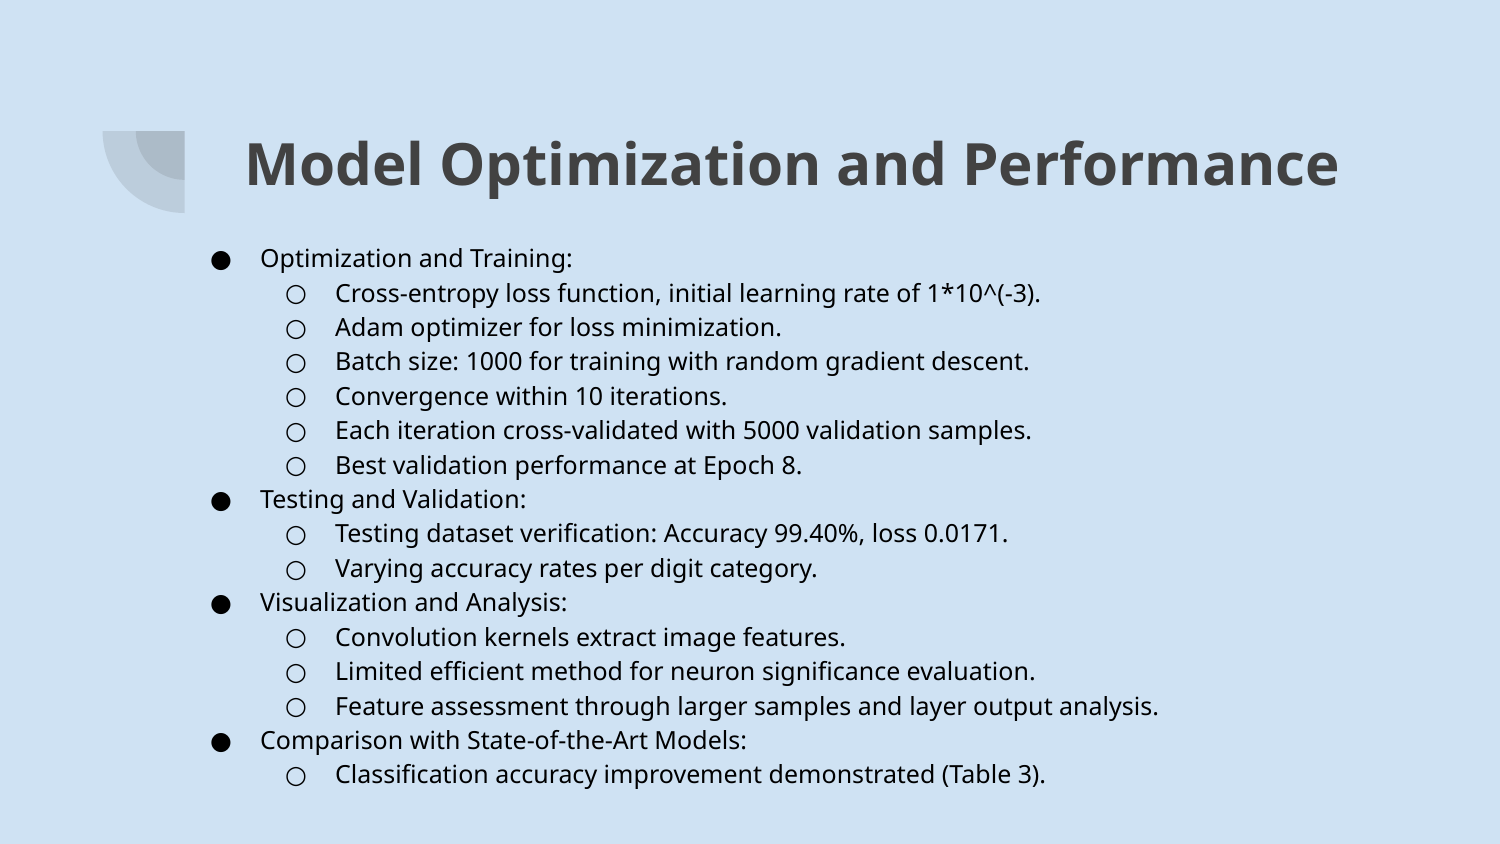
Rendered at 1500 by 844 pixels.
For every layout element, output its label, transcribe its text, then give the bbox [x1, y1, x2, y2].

text_box Optimization and Training: Cross-entropy loss function, initial learning rate of 1*10^(-3). Adam optimizer for loss minimization. Batch size: 1000 for training with random gradient descent. Convergence within 10 iterations. Each iteration cross-validated with 5000 validation samples. Best validation performance at Epoch 8. Testing and Validation: Testing dataset verification: Accuracy 99.40%, loss 0.0171. Varying accuracy rates per digit category. Visualization and Analysis: Convolution kernels extract image features. Limited efficient method for neuron significance evaluation. Feature assessment through larger samples and layer output analysis. Comparison with State-of-the-Art Models: Classification accuracy improvement demonstrated (Table 3). [170, 223, 1500, 804]
title Model Optimization and Performance [229, 111, 1383, 223]
